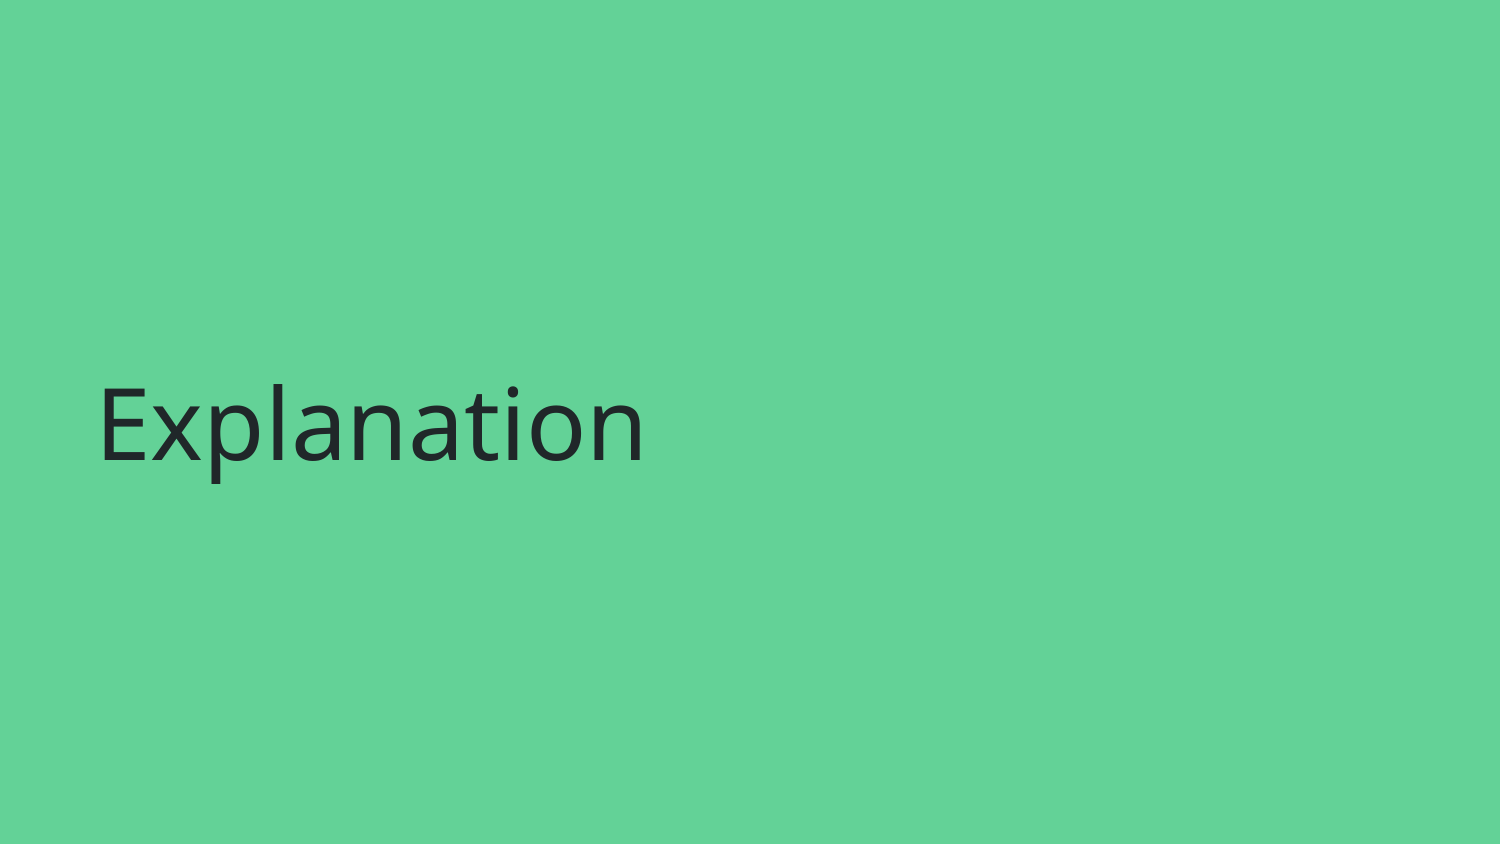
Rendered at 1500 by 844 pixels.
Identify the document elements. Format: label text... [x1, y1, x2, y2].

title Explanation [80, 86, 1032, 758]
